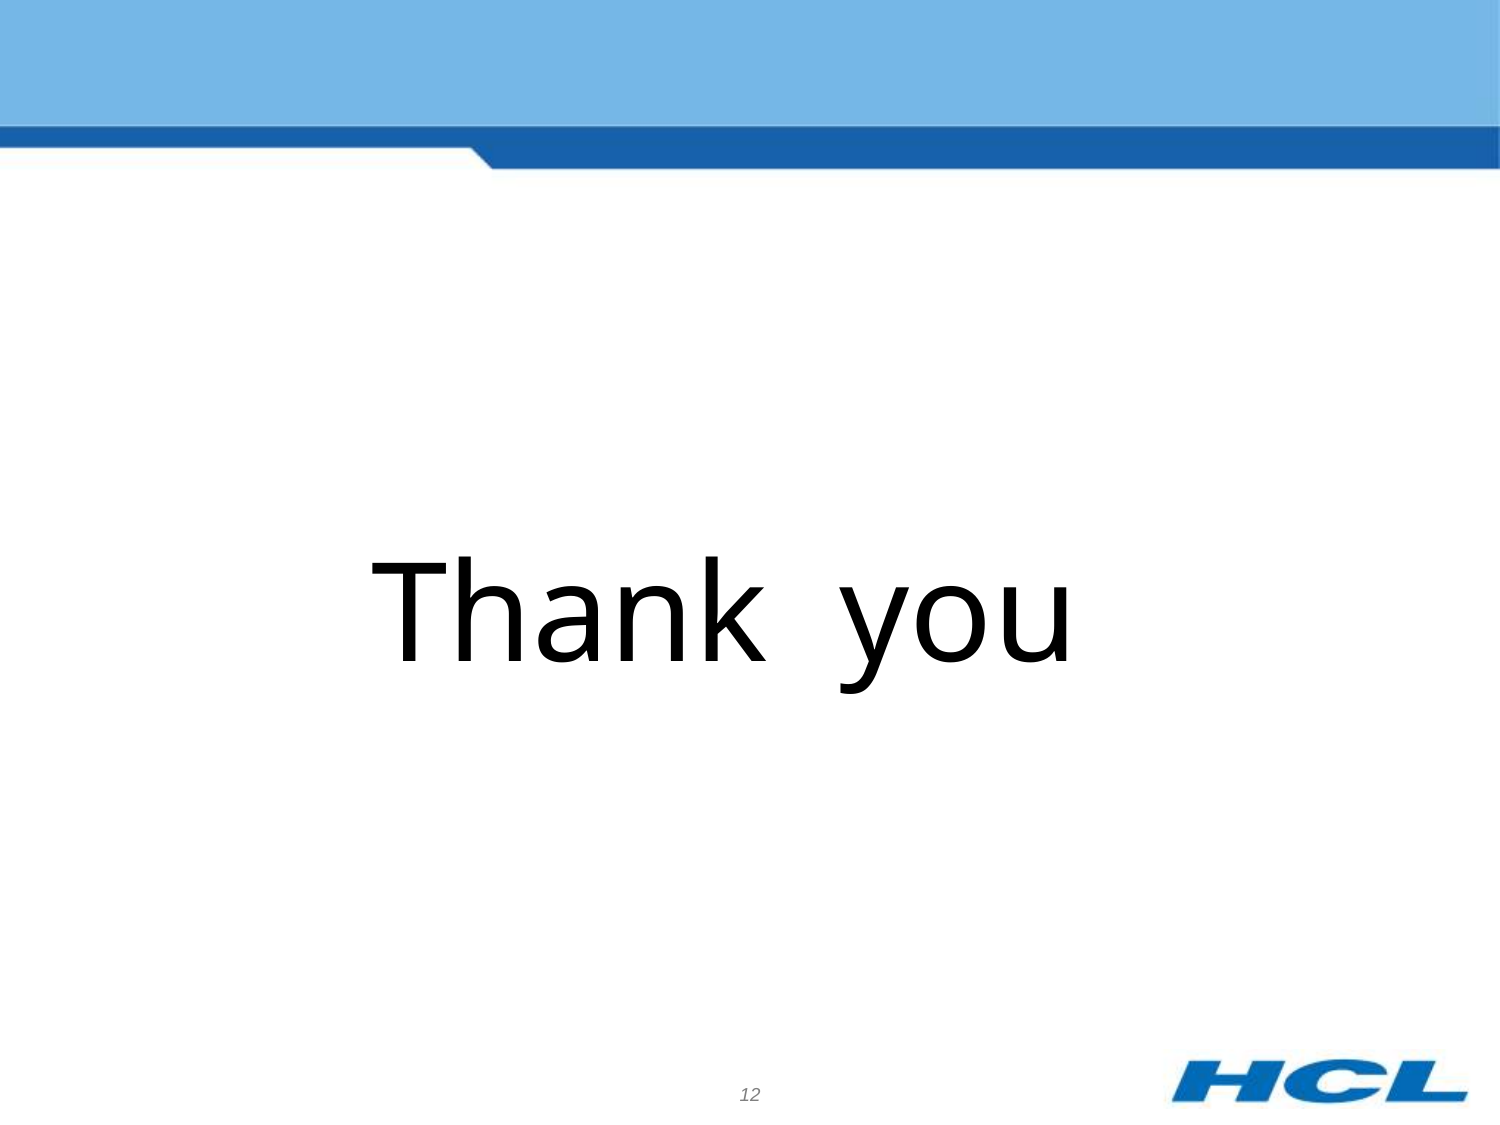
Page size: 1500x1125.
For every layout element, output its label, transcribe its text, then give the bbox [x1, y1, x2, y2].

picture [1140, 1049, 1500, 1109]
picture [0, 0, 1500, 188]
slide_number 12 [574, 1074, 926, 1115]
list Thank you [49, 449, 1401, 788]
